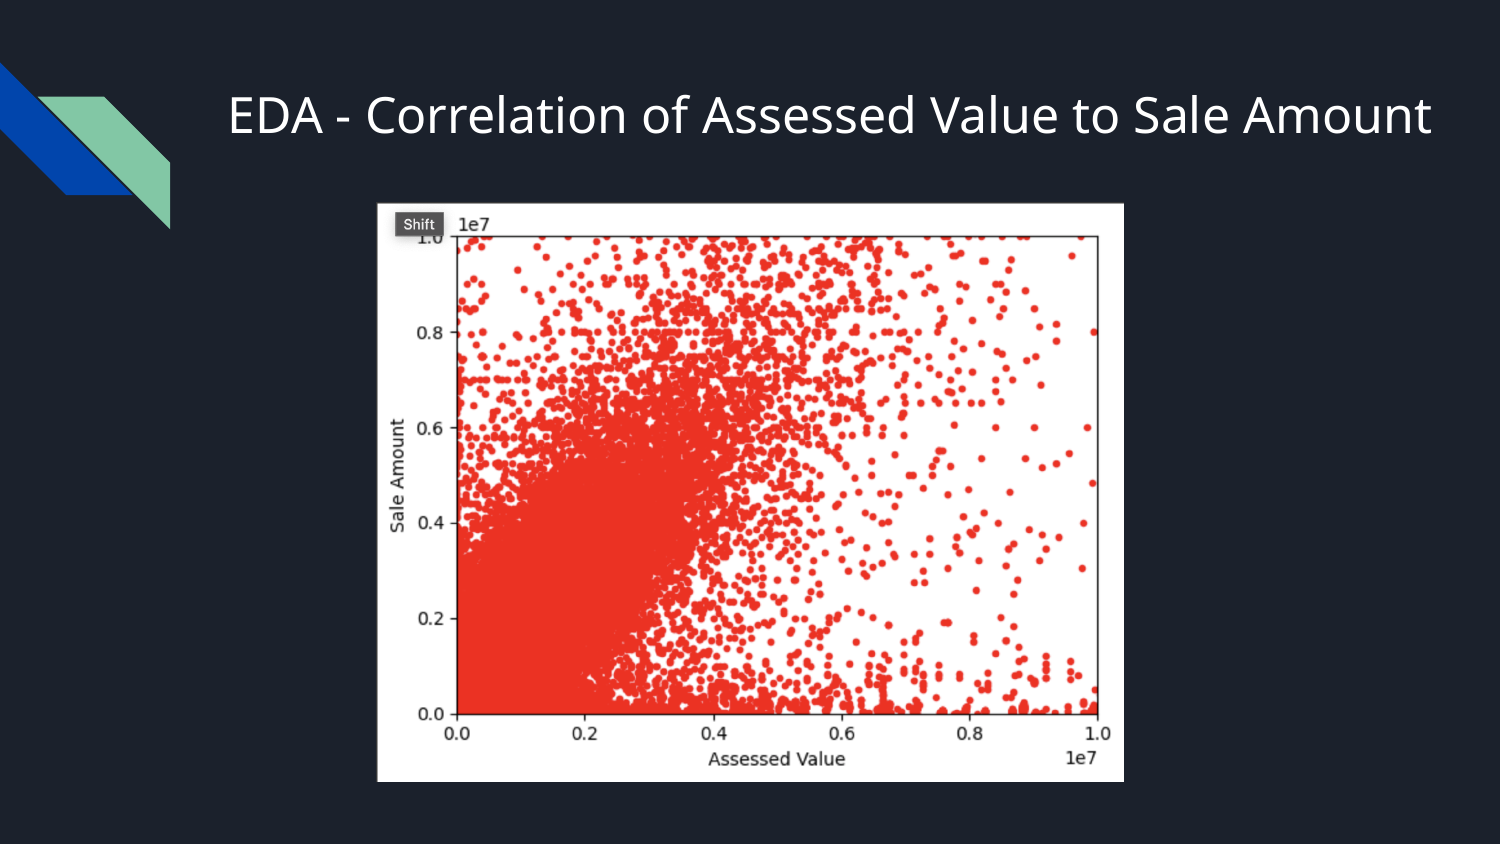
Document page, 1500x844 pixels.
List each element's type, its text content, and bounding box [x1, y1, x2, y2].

title EDA - Correlation of Assessed Value to Sale Amount [212, 64, 1449, 215]
picture [376, 202, 1124, 782]
